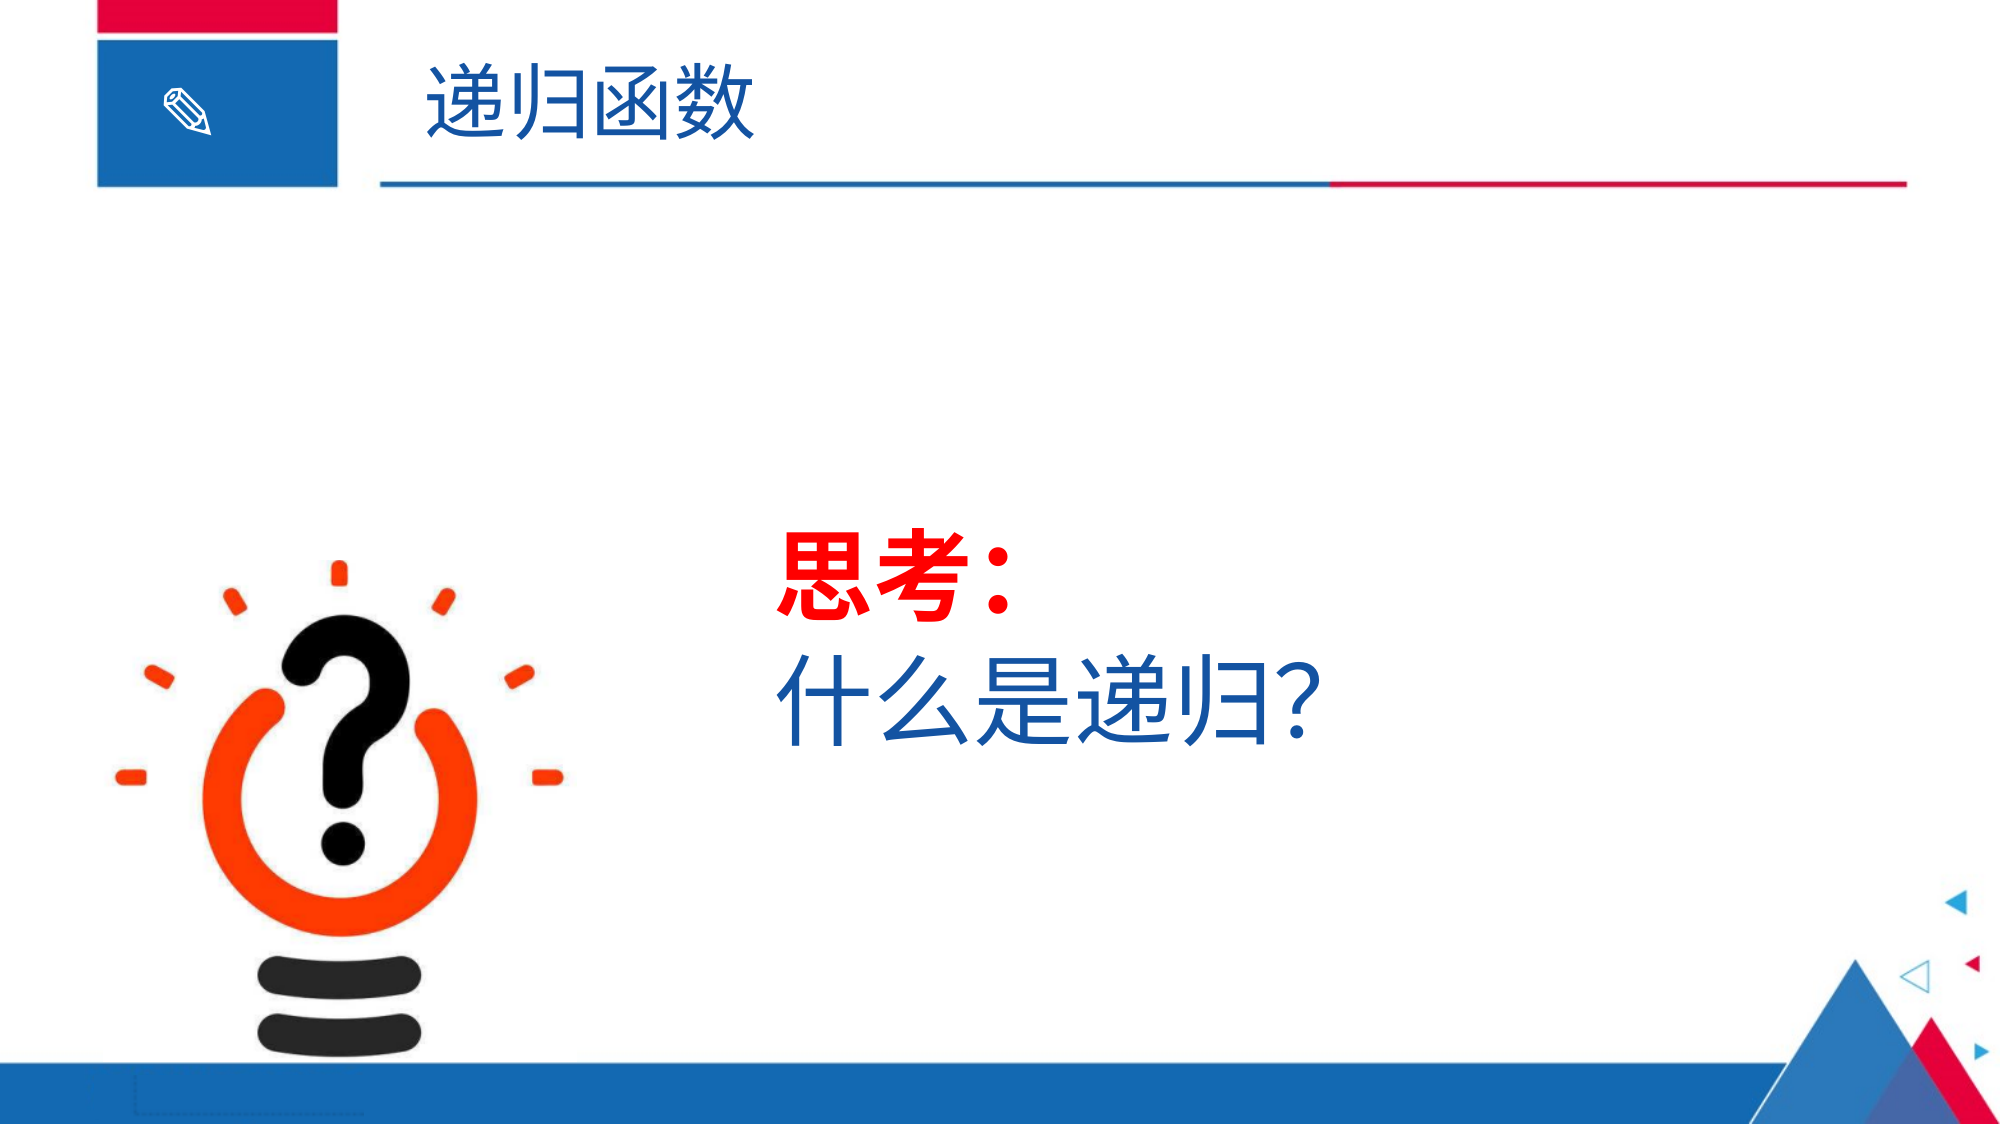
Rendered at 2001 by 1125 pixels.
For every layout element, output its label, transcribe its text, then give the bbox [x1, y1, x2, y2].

text_box 思考： 什么是递归？ [758, 445, 1628, 766]
text_box 递归函数 [409, 43, 1292, 158]
picture [0, 0, 2000, 1124]
